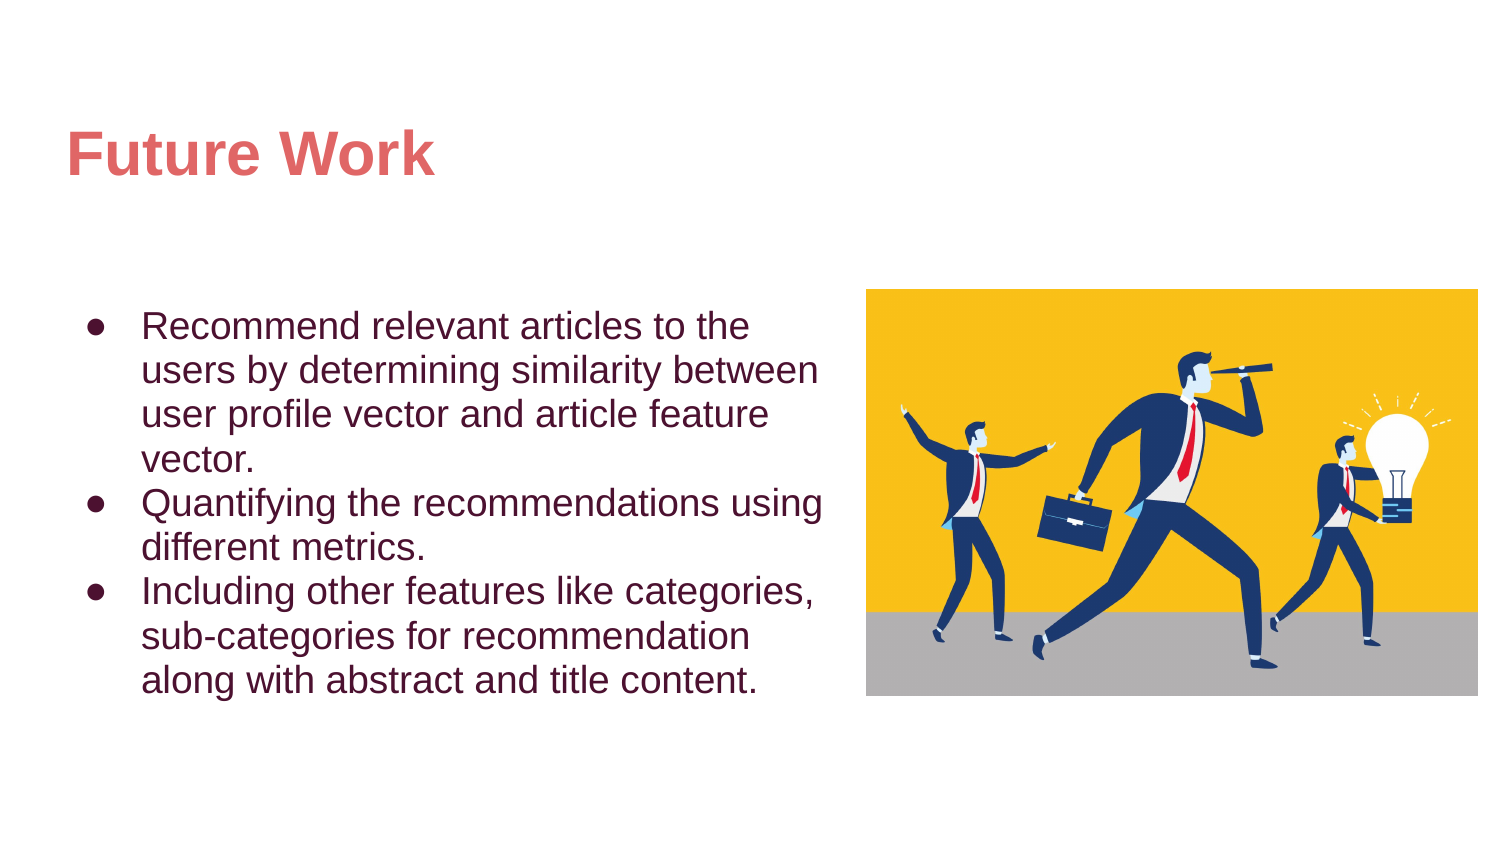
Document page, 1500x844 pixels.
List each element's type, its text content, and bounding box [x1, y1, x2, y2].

list Recommend relevant articles to the users by determining similarity between user profile vector and article feature vector. Quantifying the recommendations using different metrics. Including other features like categories, sub-categories for recommendation along with abstract and title content. [51, 289, 852, 696]
picture [866, 288, 1478, 697]
title Future Work [51, 98, 1449, 192]
